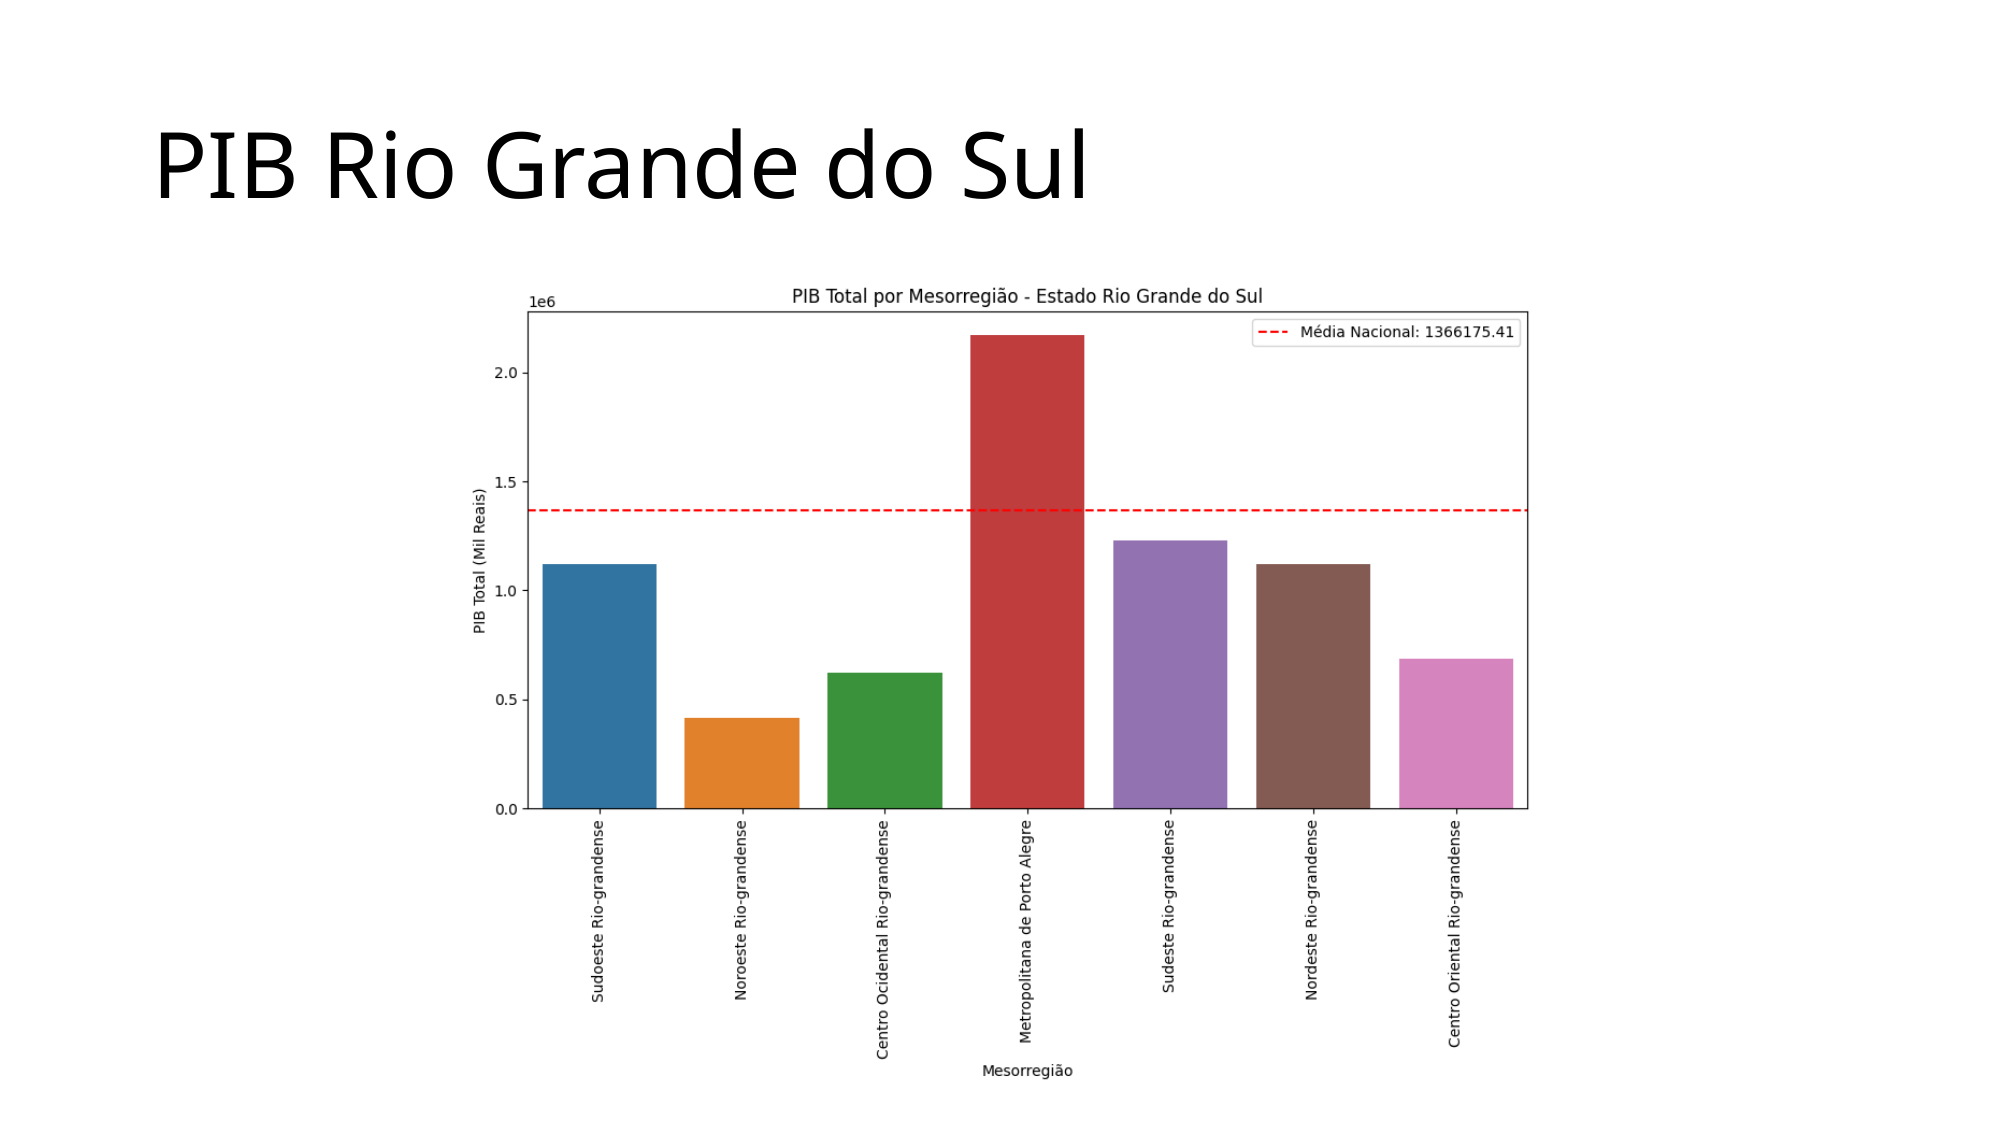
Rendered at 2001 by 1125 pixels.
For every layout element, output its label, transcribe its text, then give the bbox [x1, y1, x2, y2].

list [462, 277, 1538, 1090]
title PIB Rio Grande do Sul [137, 59, 1863, 278]
